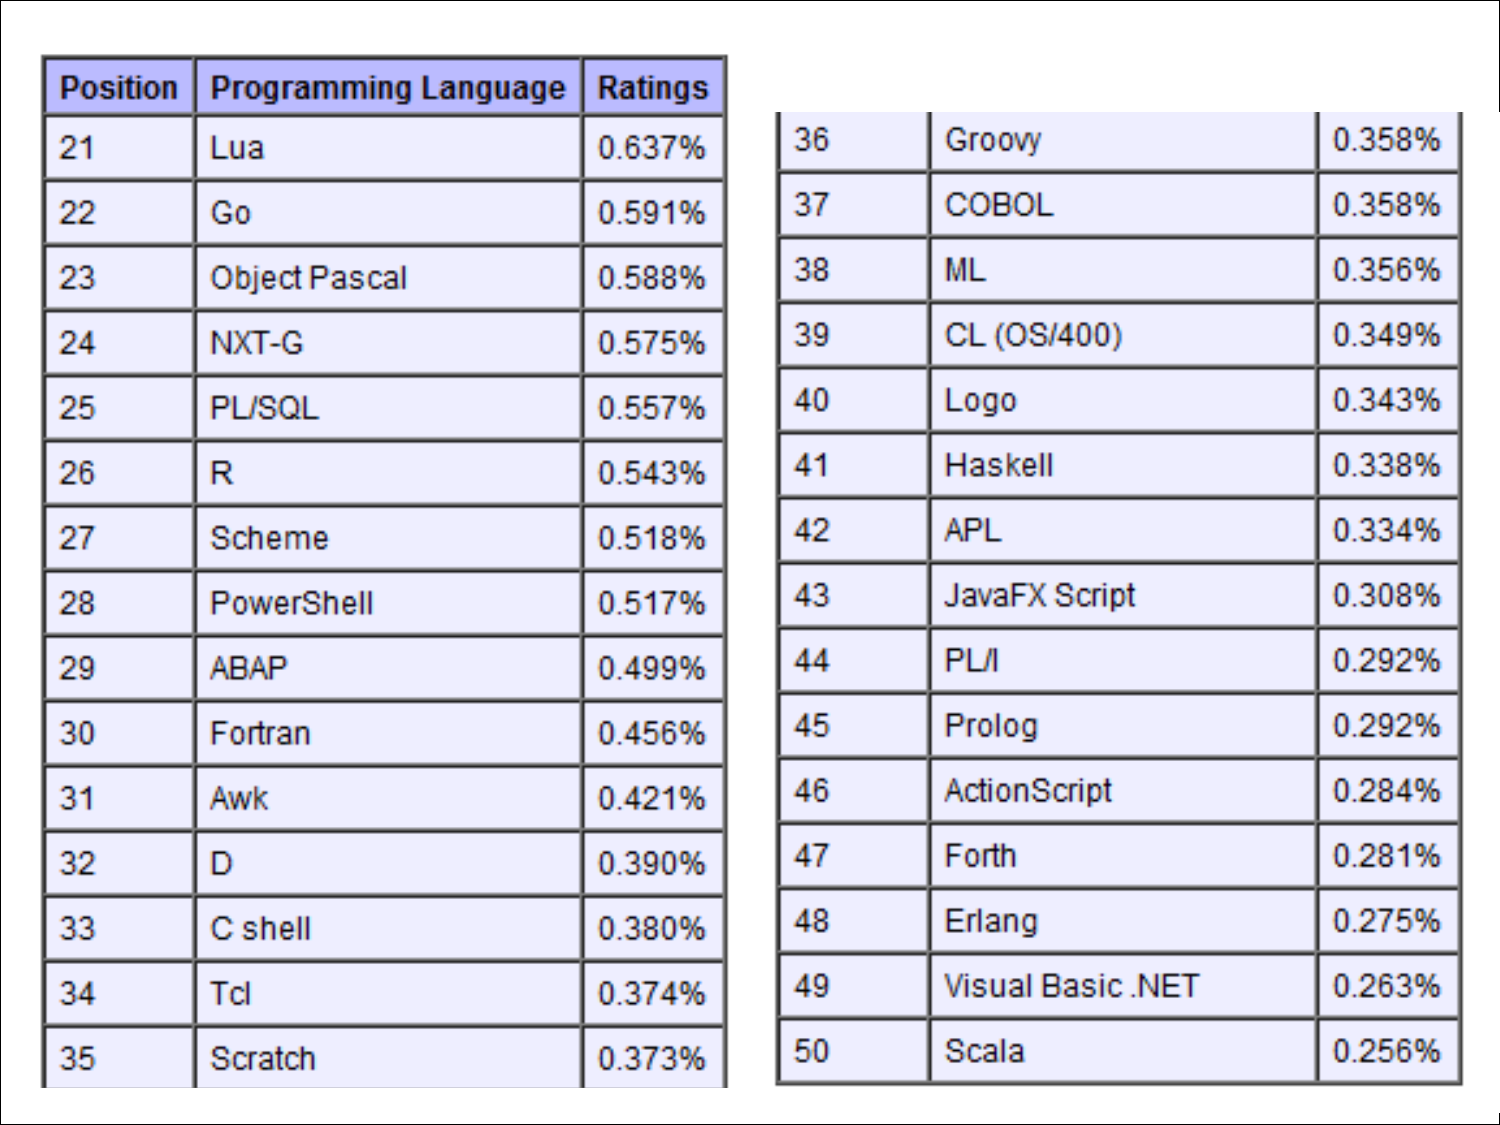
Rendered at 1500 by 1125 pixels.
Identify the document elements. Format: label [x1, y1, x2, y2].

text_box [0, 0, 1500, 1125]
picture [24, 24, 1500, 1113]
